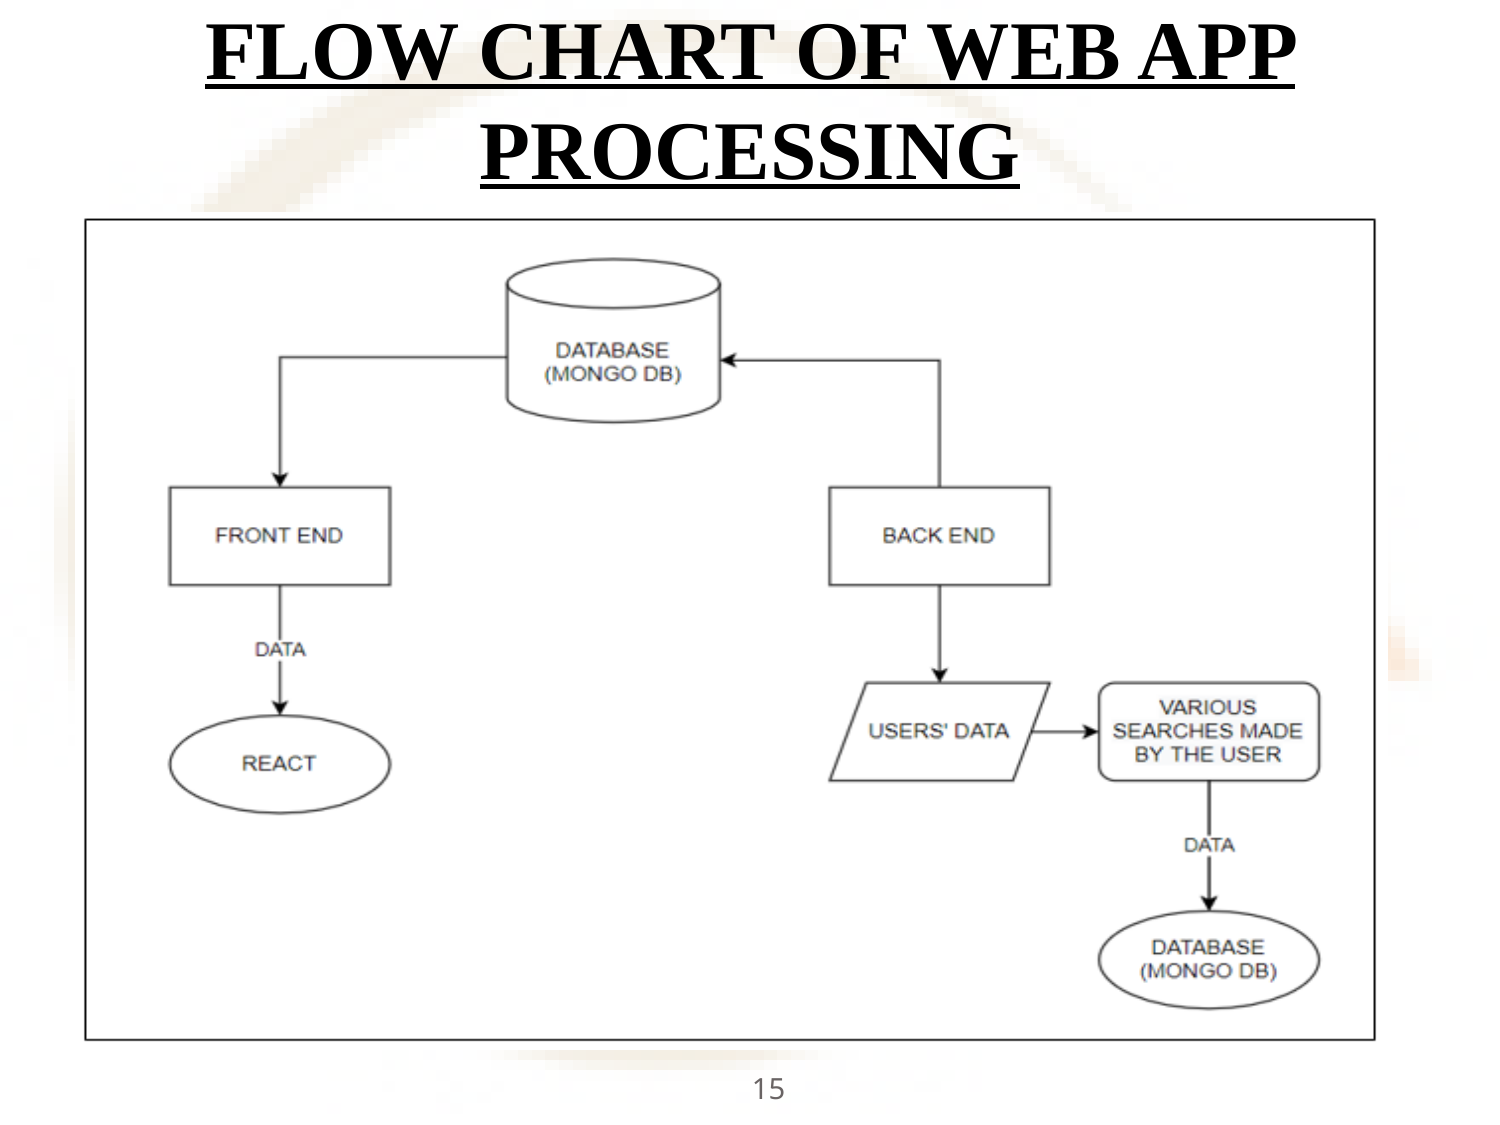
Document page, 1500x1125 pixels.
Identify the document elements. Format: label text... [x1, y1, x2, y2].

title FLOW CHART OF WEB APP PROCESSING [112, 12, 1388, 188]
footer 15 [150, 1060, 800, 1125]
picture [74, 212, 1388, 1051]
